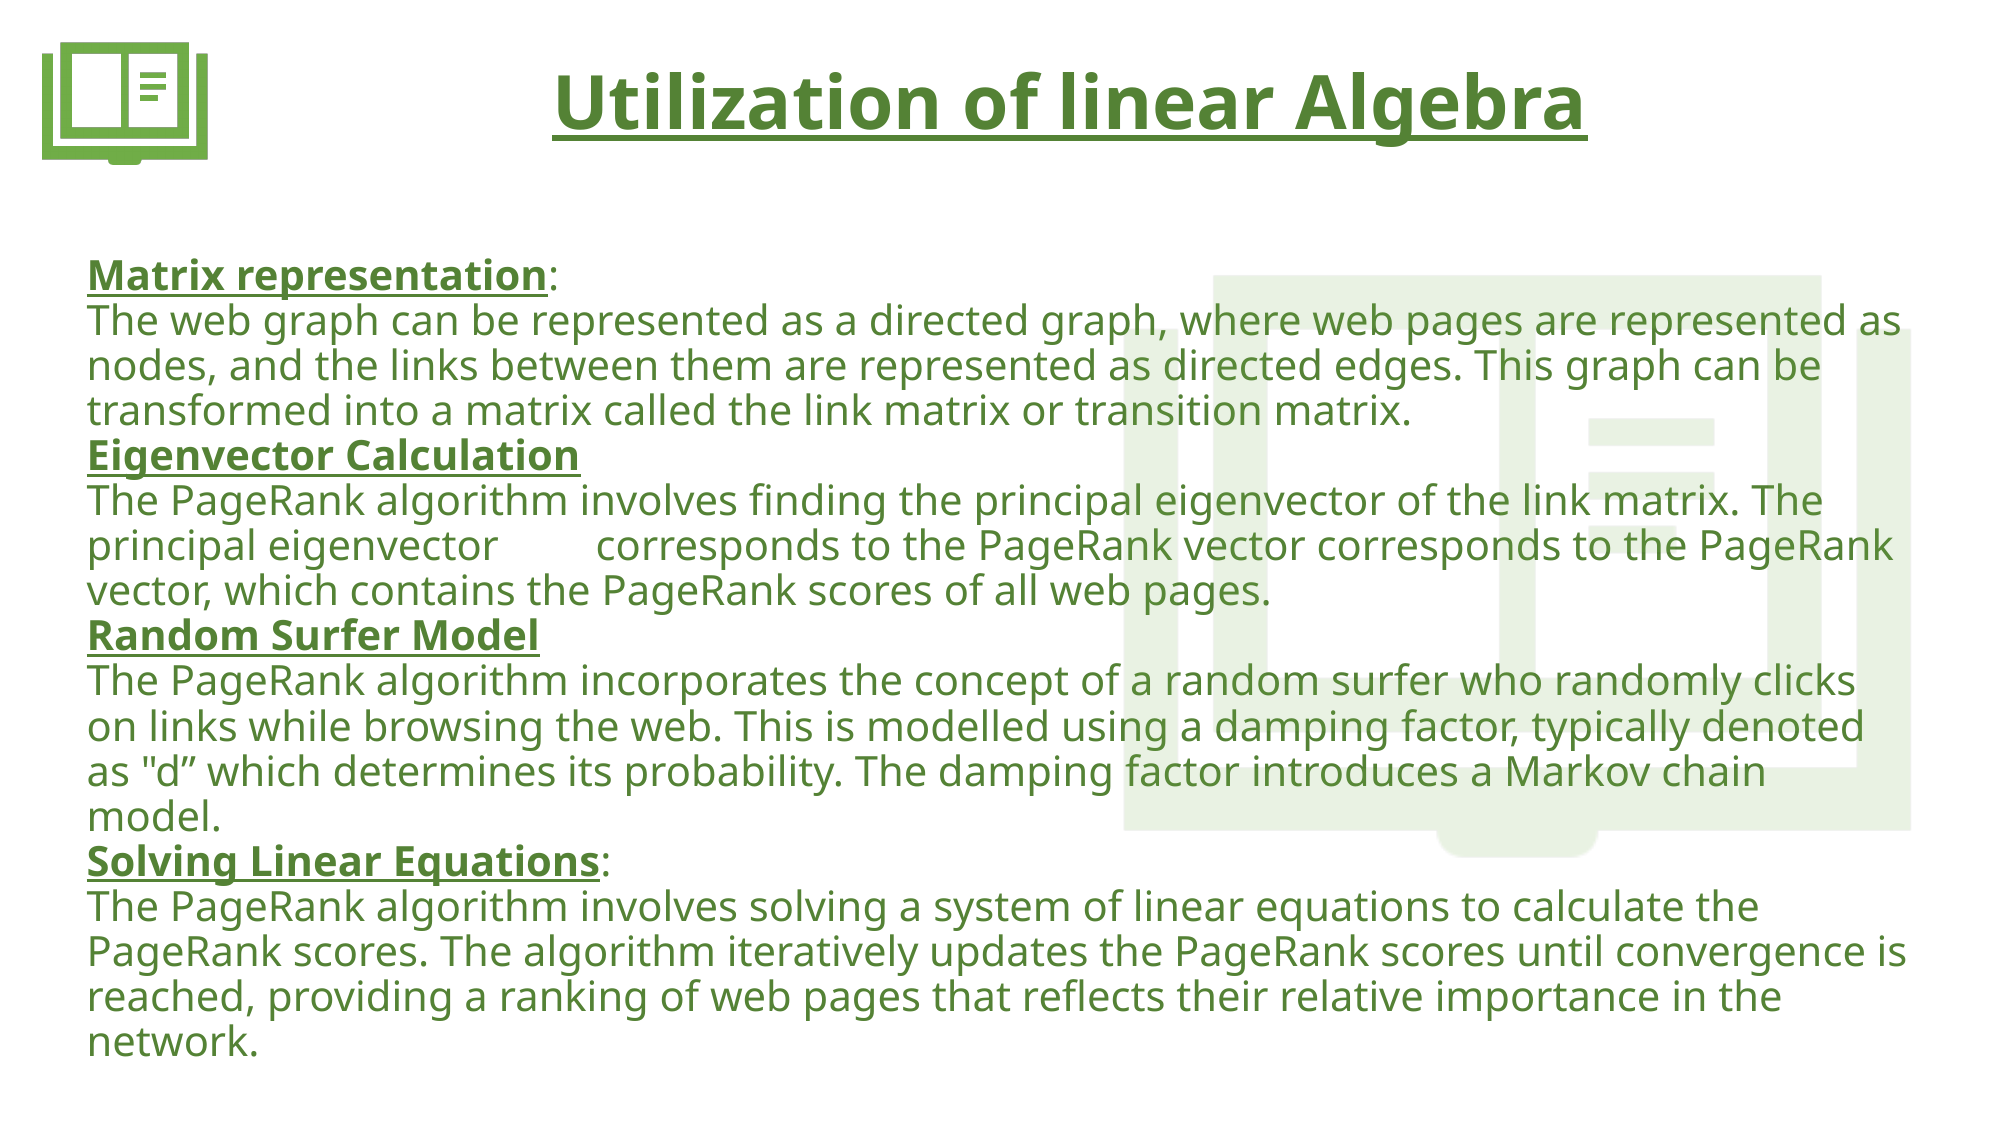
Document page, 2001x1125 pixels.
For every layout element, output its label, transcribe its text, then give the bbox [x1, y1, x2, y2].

list Matrix representation: The web graph can be represented as a directed graph, where web pages are represented as nodes, and the links between them are represented as directed edges. This graph can be transformed into a matrix called the link matrix or transition matrix. Eigenvector Calculation The PageRank algorithm involves finding the principal eigenvector of the link matrix. The principal eigenvector corresponds to the PageRank vector corresponds to the PageRank vector, which contains the PageRank scores of all web pages. Random Surfer Model The PageRank algorithm incorporates the concept of a random surfer who randomly clicks on links while browsing the web. This is modelled using a damping factor, typically denoted as "d” which determines its probability. The damping factor introduces a Markov chain model. Solving Linear Equations: The PageRank algorithm involves solving a system of linear equations to calculate the PageRank scores. The algorithm iteratively updates the PageRank scores until convergence is reached, providing a ranking of web pages that reflects their relative importance in the network. [71, 246, 1929, 1089]
picture [1089, 133, 1947, 992]
title Utilization of linear Algebra [325, 36, 1815, 175]
picture [33, 12, 215, 193]
